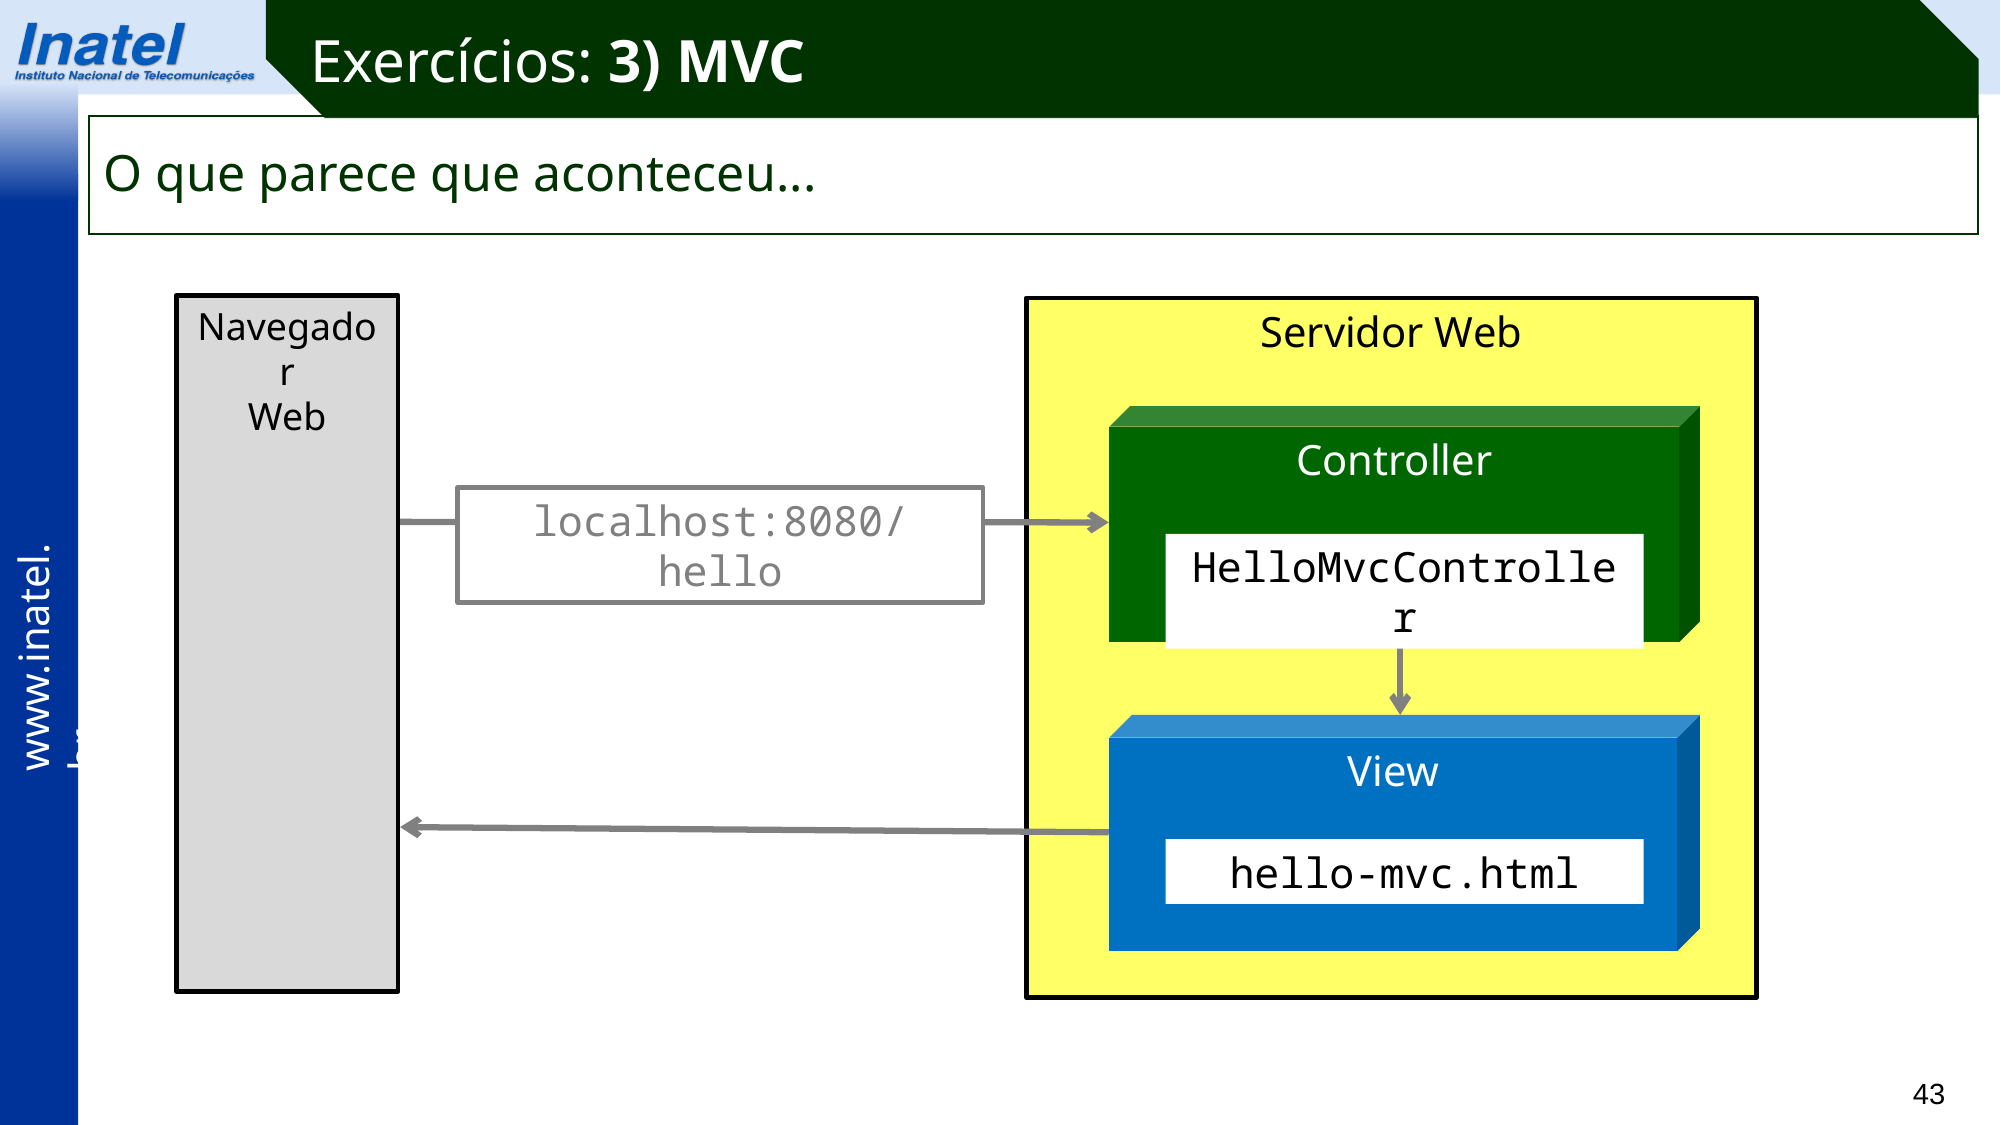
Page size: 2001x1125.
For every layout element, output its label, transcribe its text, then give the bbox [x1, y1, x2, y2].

text_box localhost:8080/hello [457, 487, 983, 521]
text_box HelloMvcController [1165, 533, 1644, 649]
text_box View [1109, 714, 1700, 952]
text_box Servidor Web [1026, 297, 1757, 998]
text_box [400, 827, 1109, 833]
text_box localhost:8080/hello [457, 523, 983, 603]
text_box hello-mvc.html [1165, 839, 1644, 904]
text_box Navegador Web [176, 295, 399, 992]
text_box Controller [1109, 406, 1700, 643]
picture [12, 20, 258, 85]
text_box Exercícios: 3) MVC [264, 0, 1980, 120]
text_box O que parece que aconteceu... [88, 115, 1979, 235]
